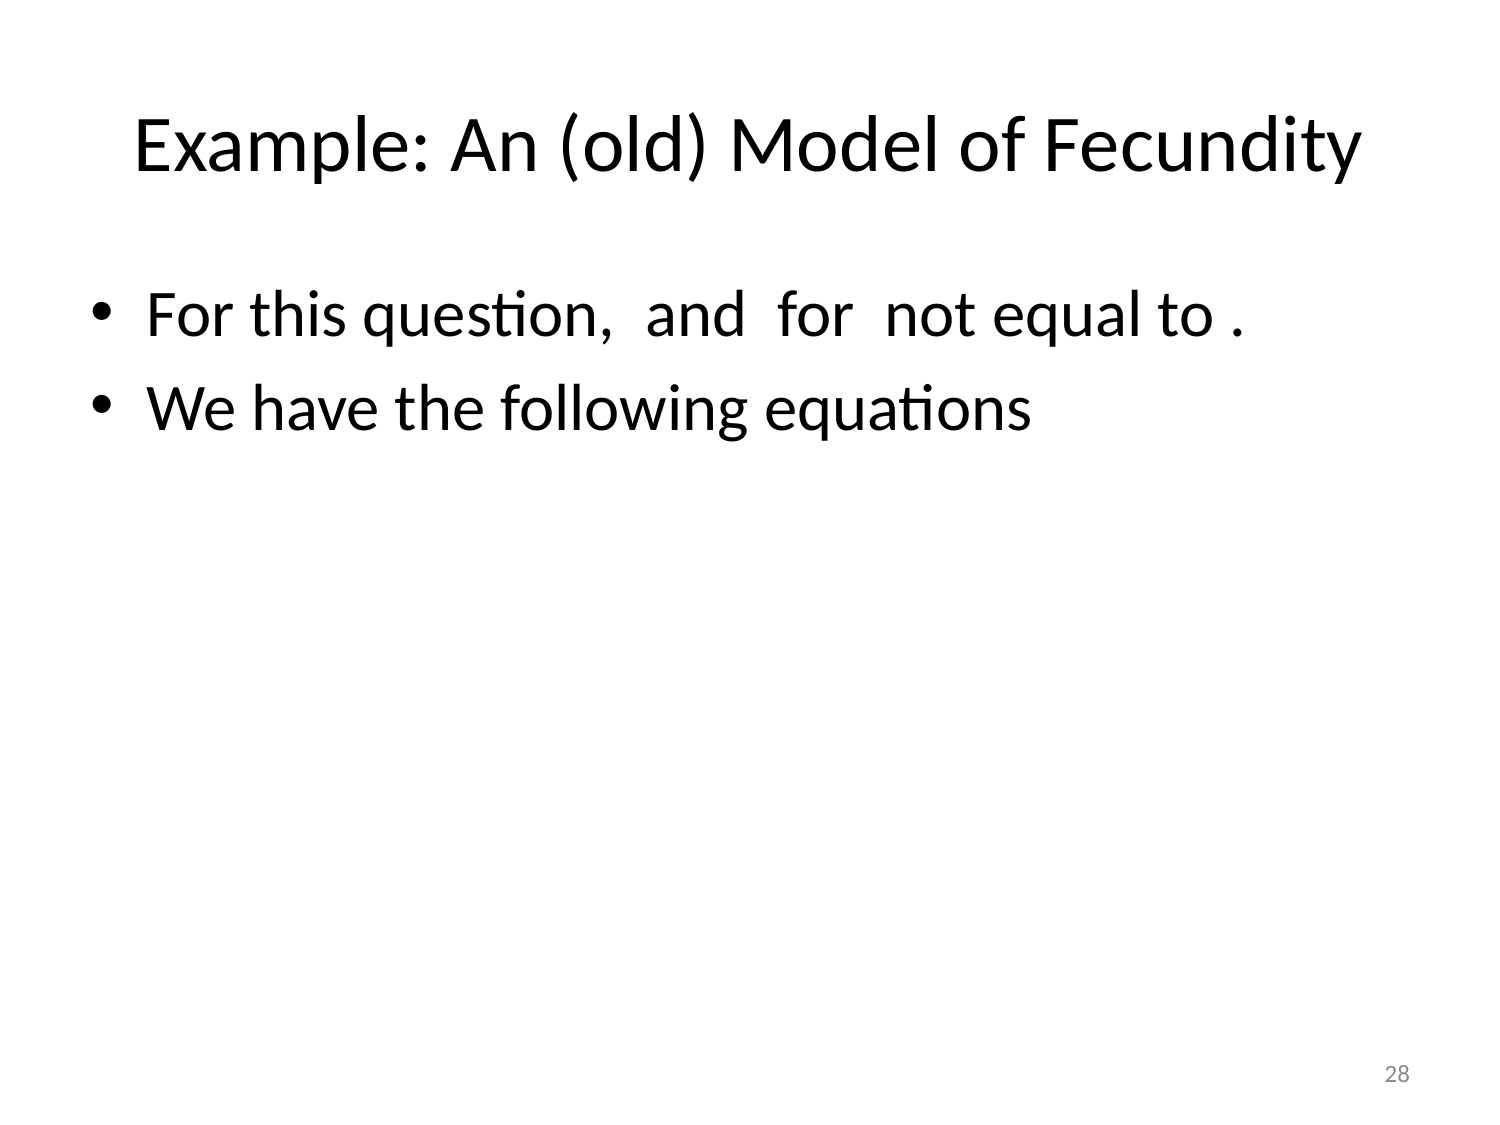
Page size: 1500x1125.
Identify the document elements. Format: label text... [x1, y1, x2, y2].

slide_number 28 [1074, 1042, 1425, 1103]
title Example: An (old) Model of Fecundity [75, 45, 1425, 233]
